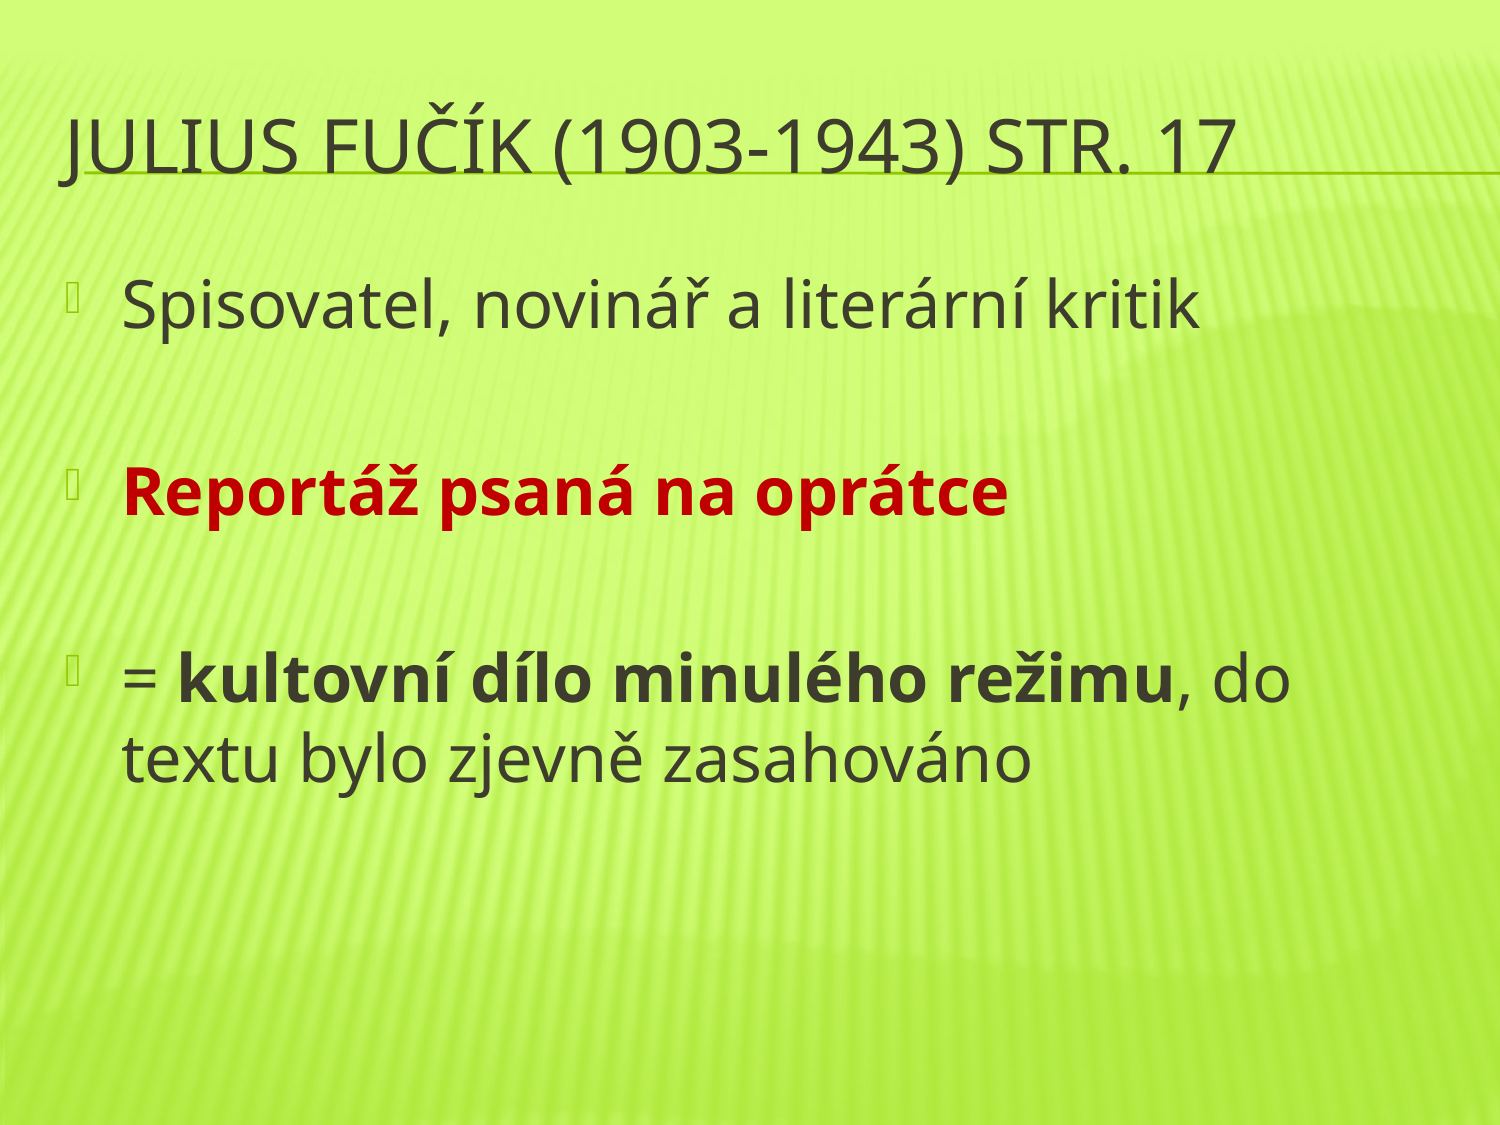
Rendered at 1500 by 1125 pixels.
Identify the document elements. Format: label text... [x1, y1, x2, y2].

title Julius Fučík (1903-1943) str. 17 [50, 75, 1475, 213]
list Spisovatel, novinář a literární kritik Reportáž psaná na oprátce = kultovní dílo minulého režimu, do textu bylo zjevně zasahováno [50, 254, 1475, 998]
